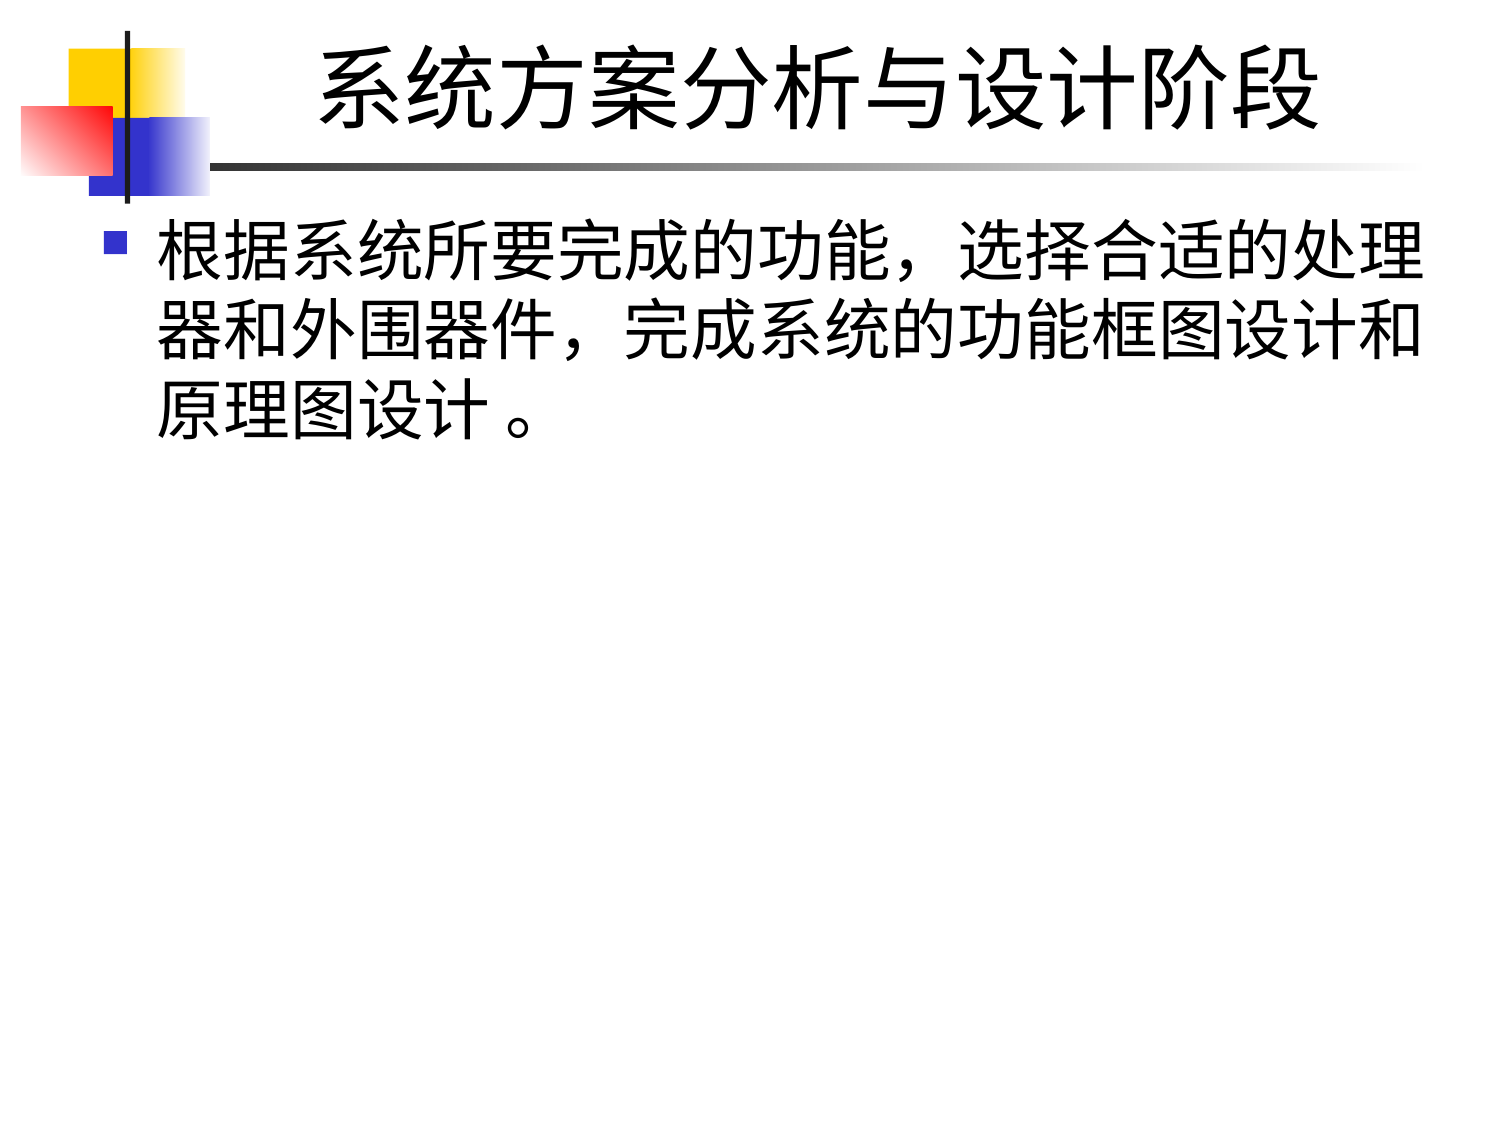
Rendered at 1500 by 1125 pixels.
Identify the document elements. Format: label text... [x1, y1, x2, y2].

title 系统方案分析与设计阶段 [188, 0, 1468, 149]
list 根据系统所要完成的功能，选择合适的处理器和外围器件，完成系统的功能框图设计和原理图设计 。 [85, 200, 1470, 1058]
